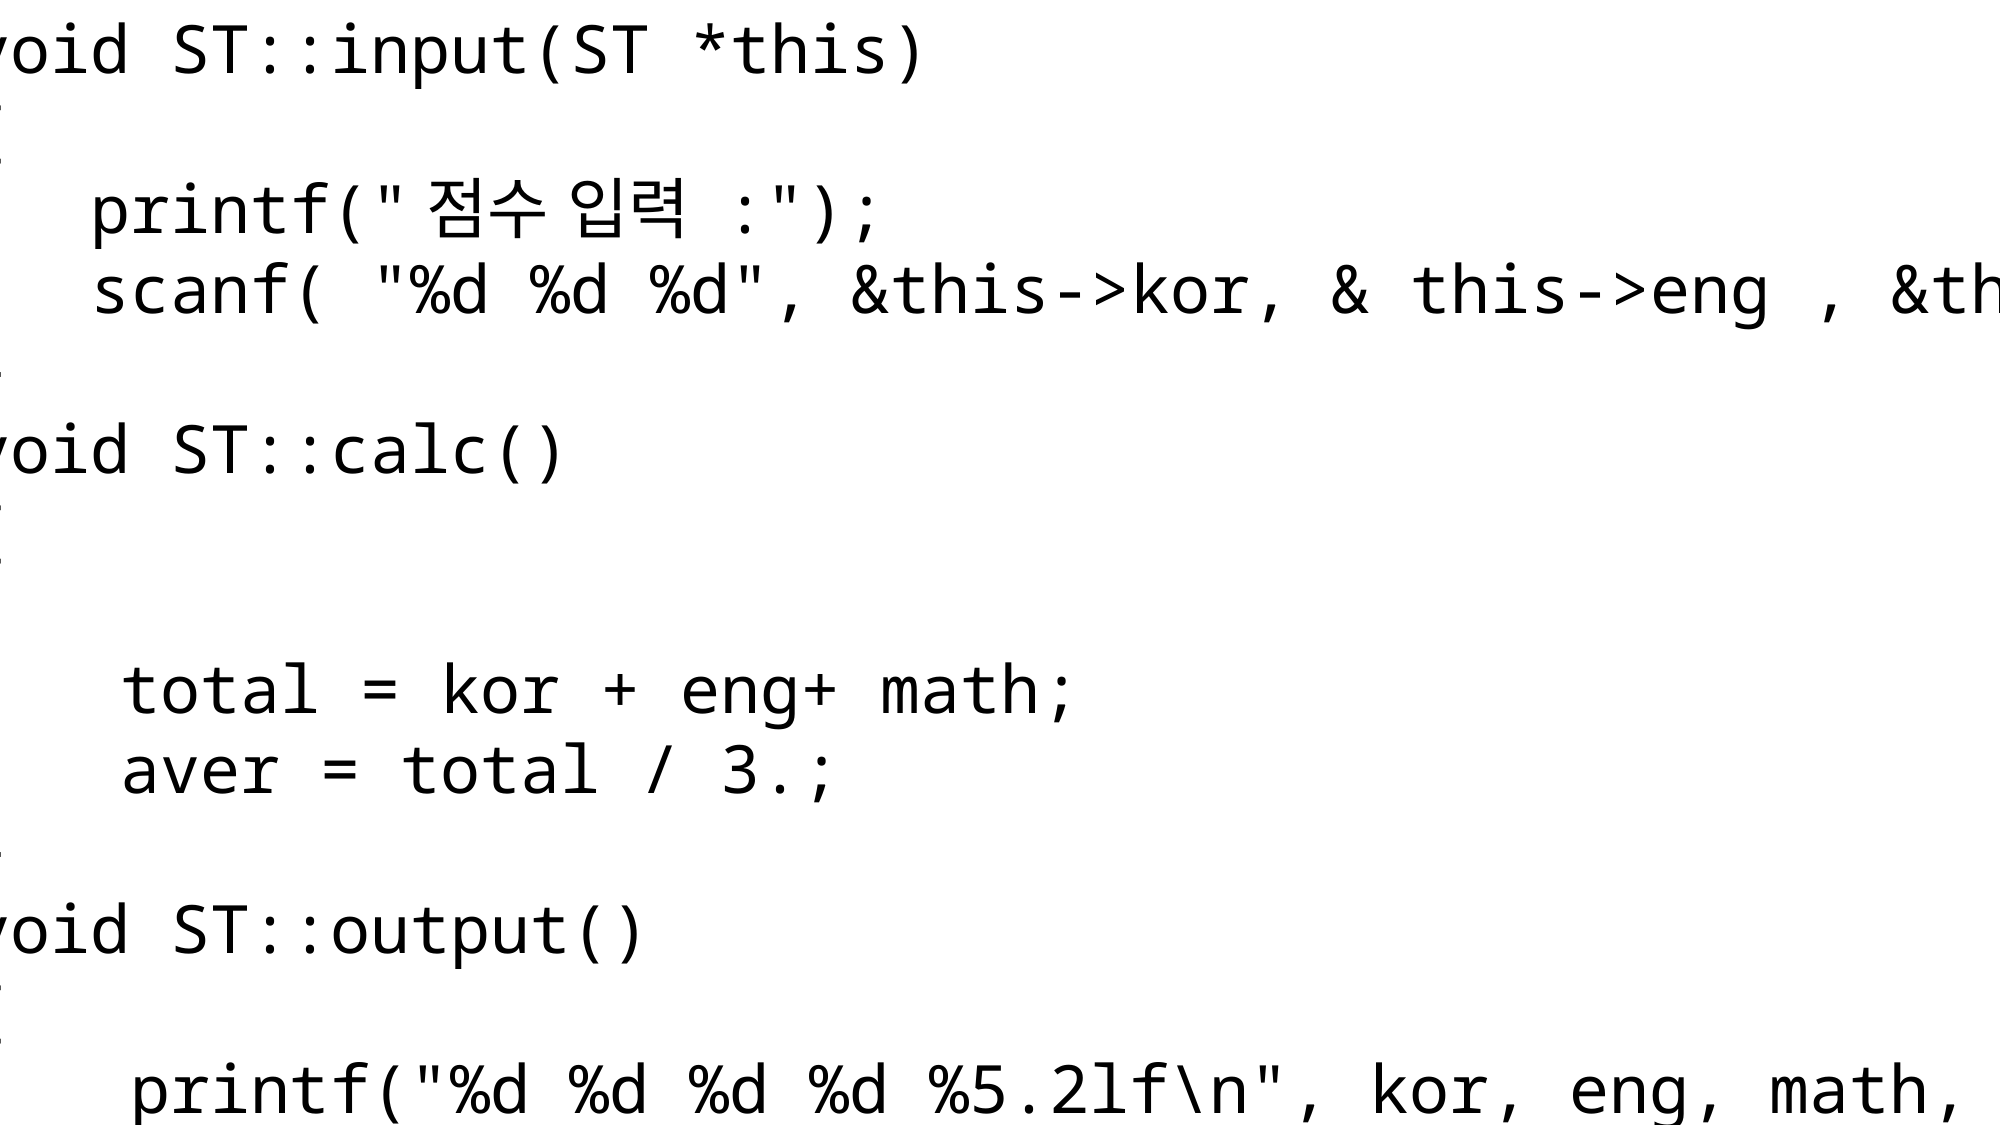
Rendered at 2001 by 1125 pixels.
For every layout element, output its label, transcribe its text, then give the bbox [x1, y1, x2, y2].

text_box void ST::input(ST *this) { printf("점수 입력 :"); scanf( "%d %d %d", &this->kor, & this->eng , &this->math); } void ST::calc() { total = kor + eng+ math; aver = total / 3.; } void ST::output() { printf("%d %d %d %d %5.2lf\n", kor, eng, math, total, aver); } [0, 0, 2000, 1125]
